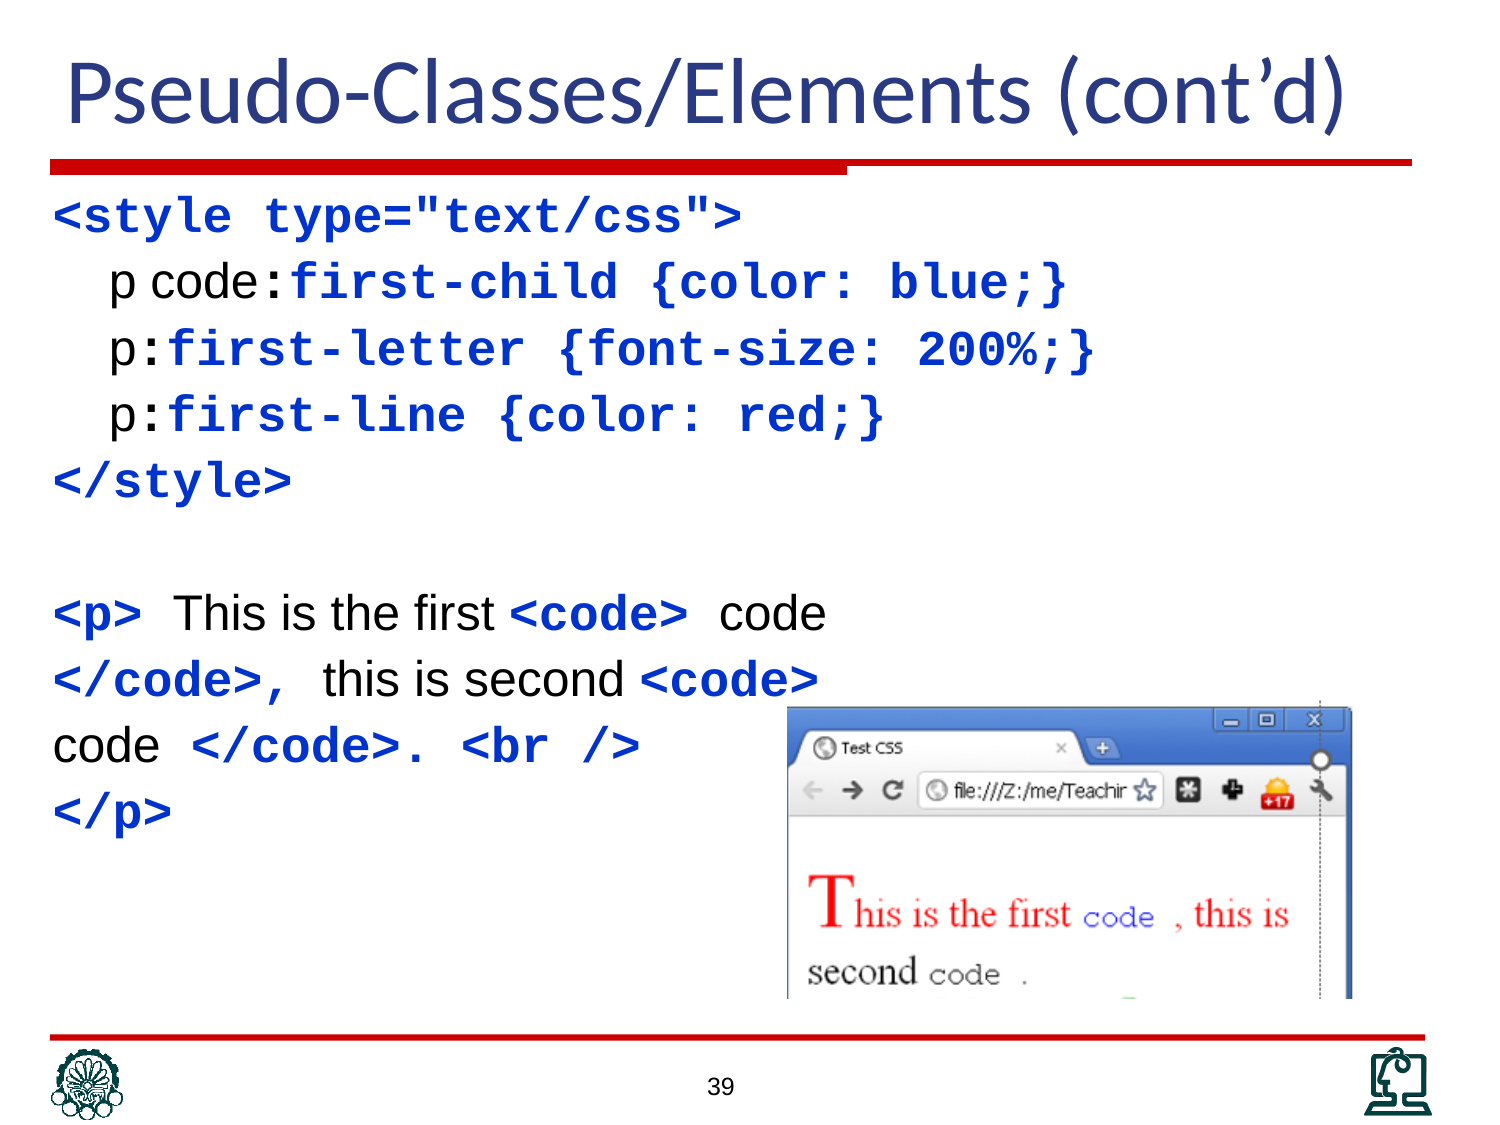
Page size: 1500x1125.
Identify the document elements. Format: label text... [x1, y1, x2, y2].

picture [50, 1047, 125, 1122]
picture [1362, 1045, 1438, 1119]
slide_number 39 [649, 1062, 751, 1103]
picture [787, 699, 1365, 999]
list <style type="text/css"> p code:first-child {color: blue;} p:first-letter {font-size: 200%;} p:first-line {color: red;} </style> <p> This is the first <code> code </code>, this is second <code> code </code>. <br /> </p> [37, 174, 1451, 1026]
title Pseudo-Classes/Elements (cont’d) [49, 24, 1438, 151]
